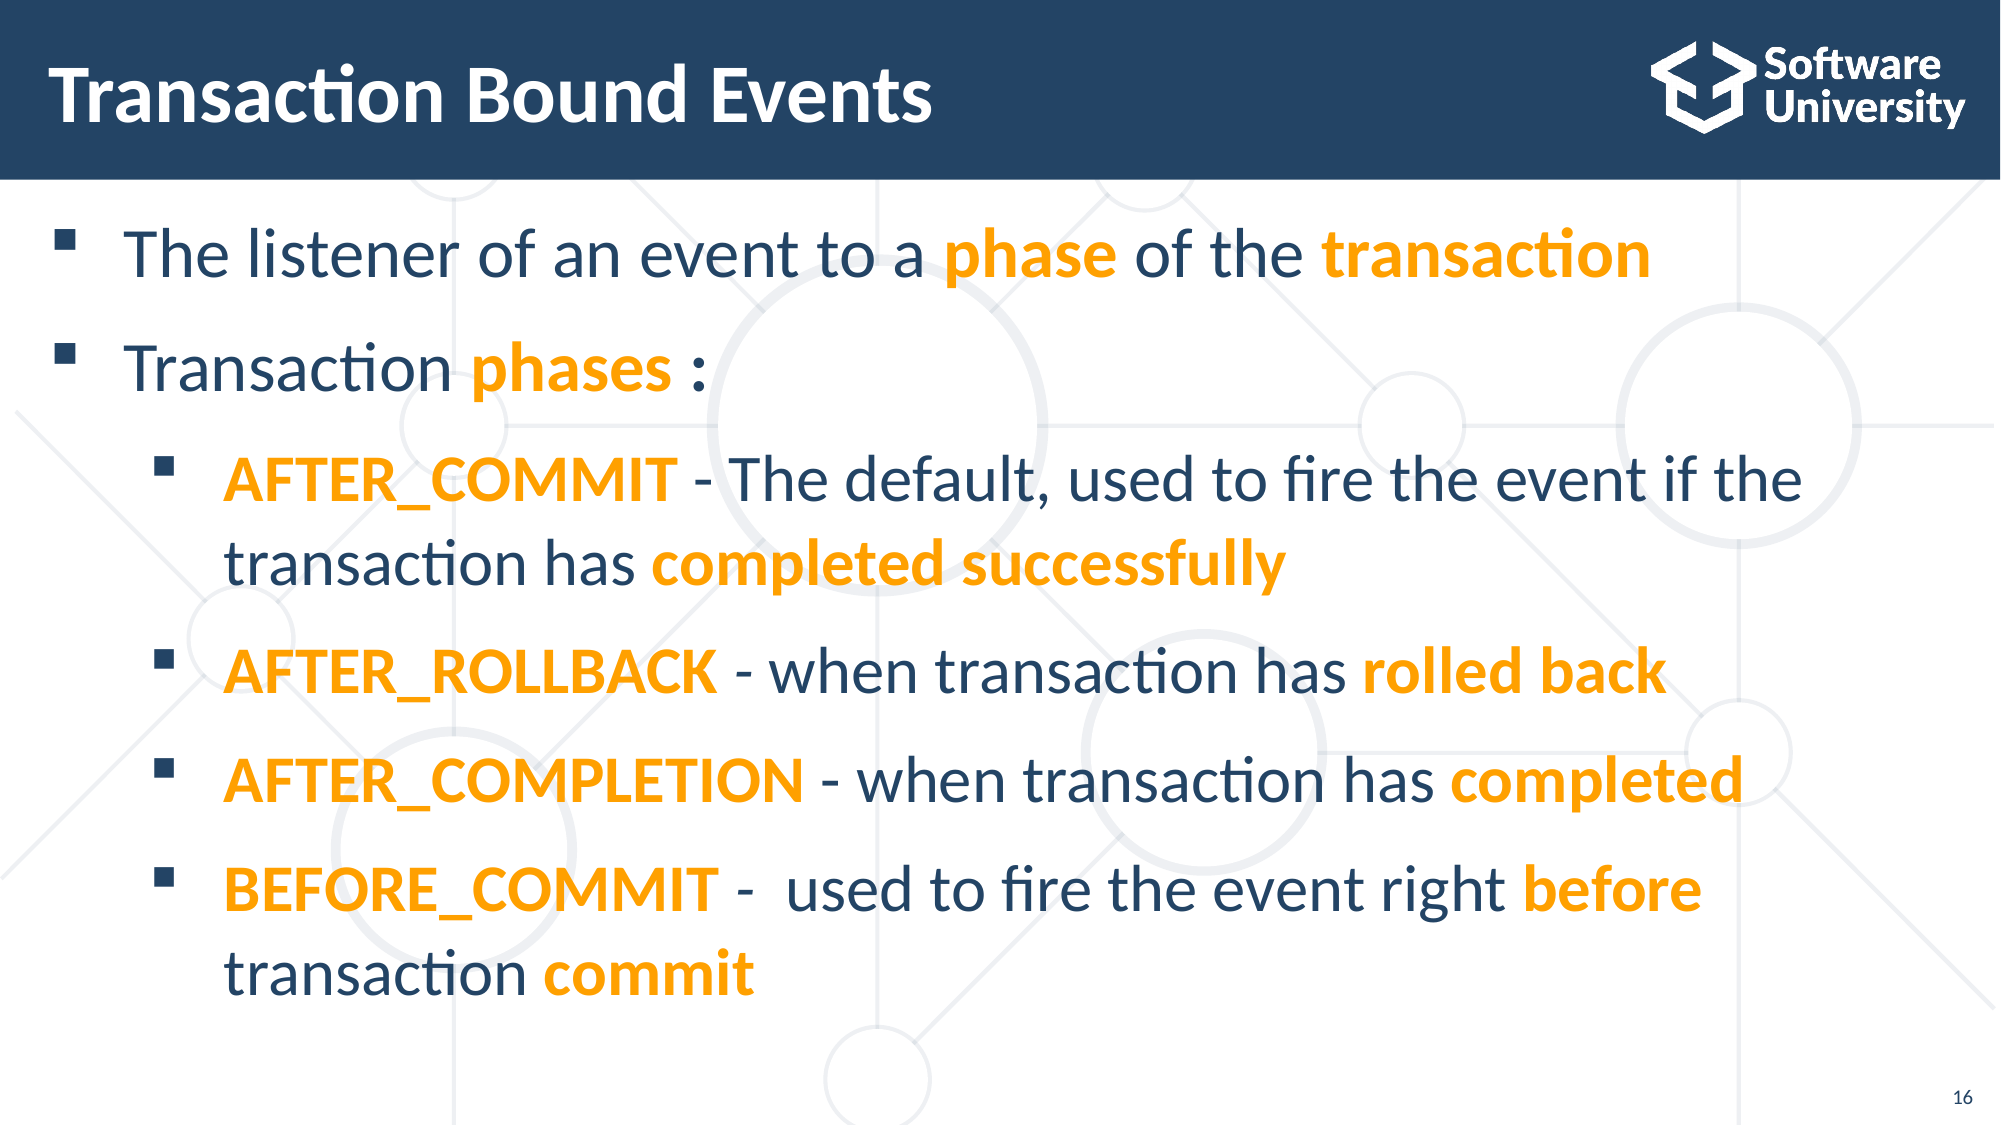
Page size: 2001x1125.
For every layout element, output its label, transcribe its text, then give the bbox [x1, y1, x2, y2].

list The listener of an event to a phase of the transaction Transaction phases : AFTER_COMMIT - The default, used to fire the event if the transaction has completed successfully AFTER_ROLLBACK - when transaction has rolled back AFTER_COMPLETION - when transaction has completed BEFORE_COMMIT - used to fire the event right before transaction commit [31, 196, 1969, 1109]
title Transaction Bound Events [31, 16, 1625, 162]
picture [1651, 41, 1966, 134]
slide_number 16 [1927, 1067, 1989, 1117]
